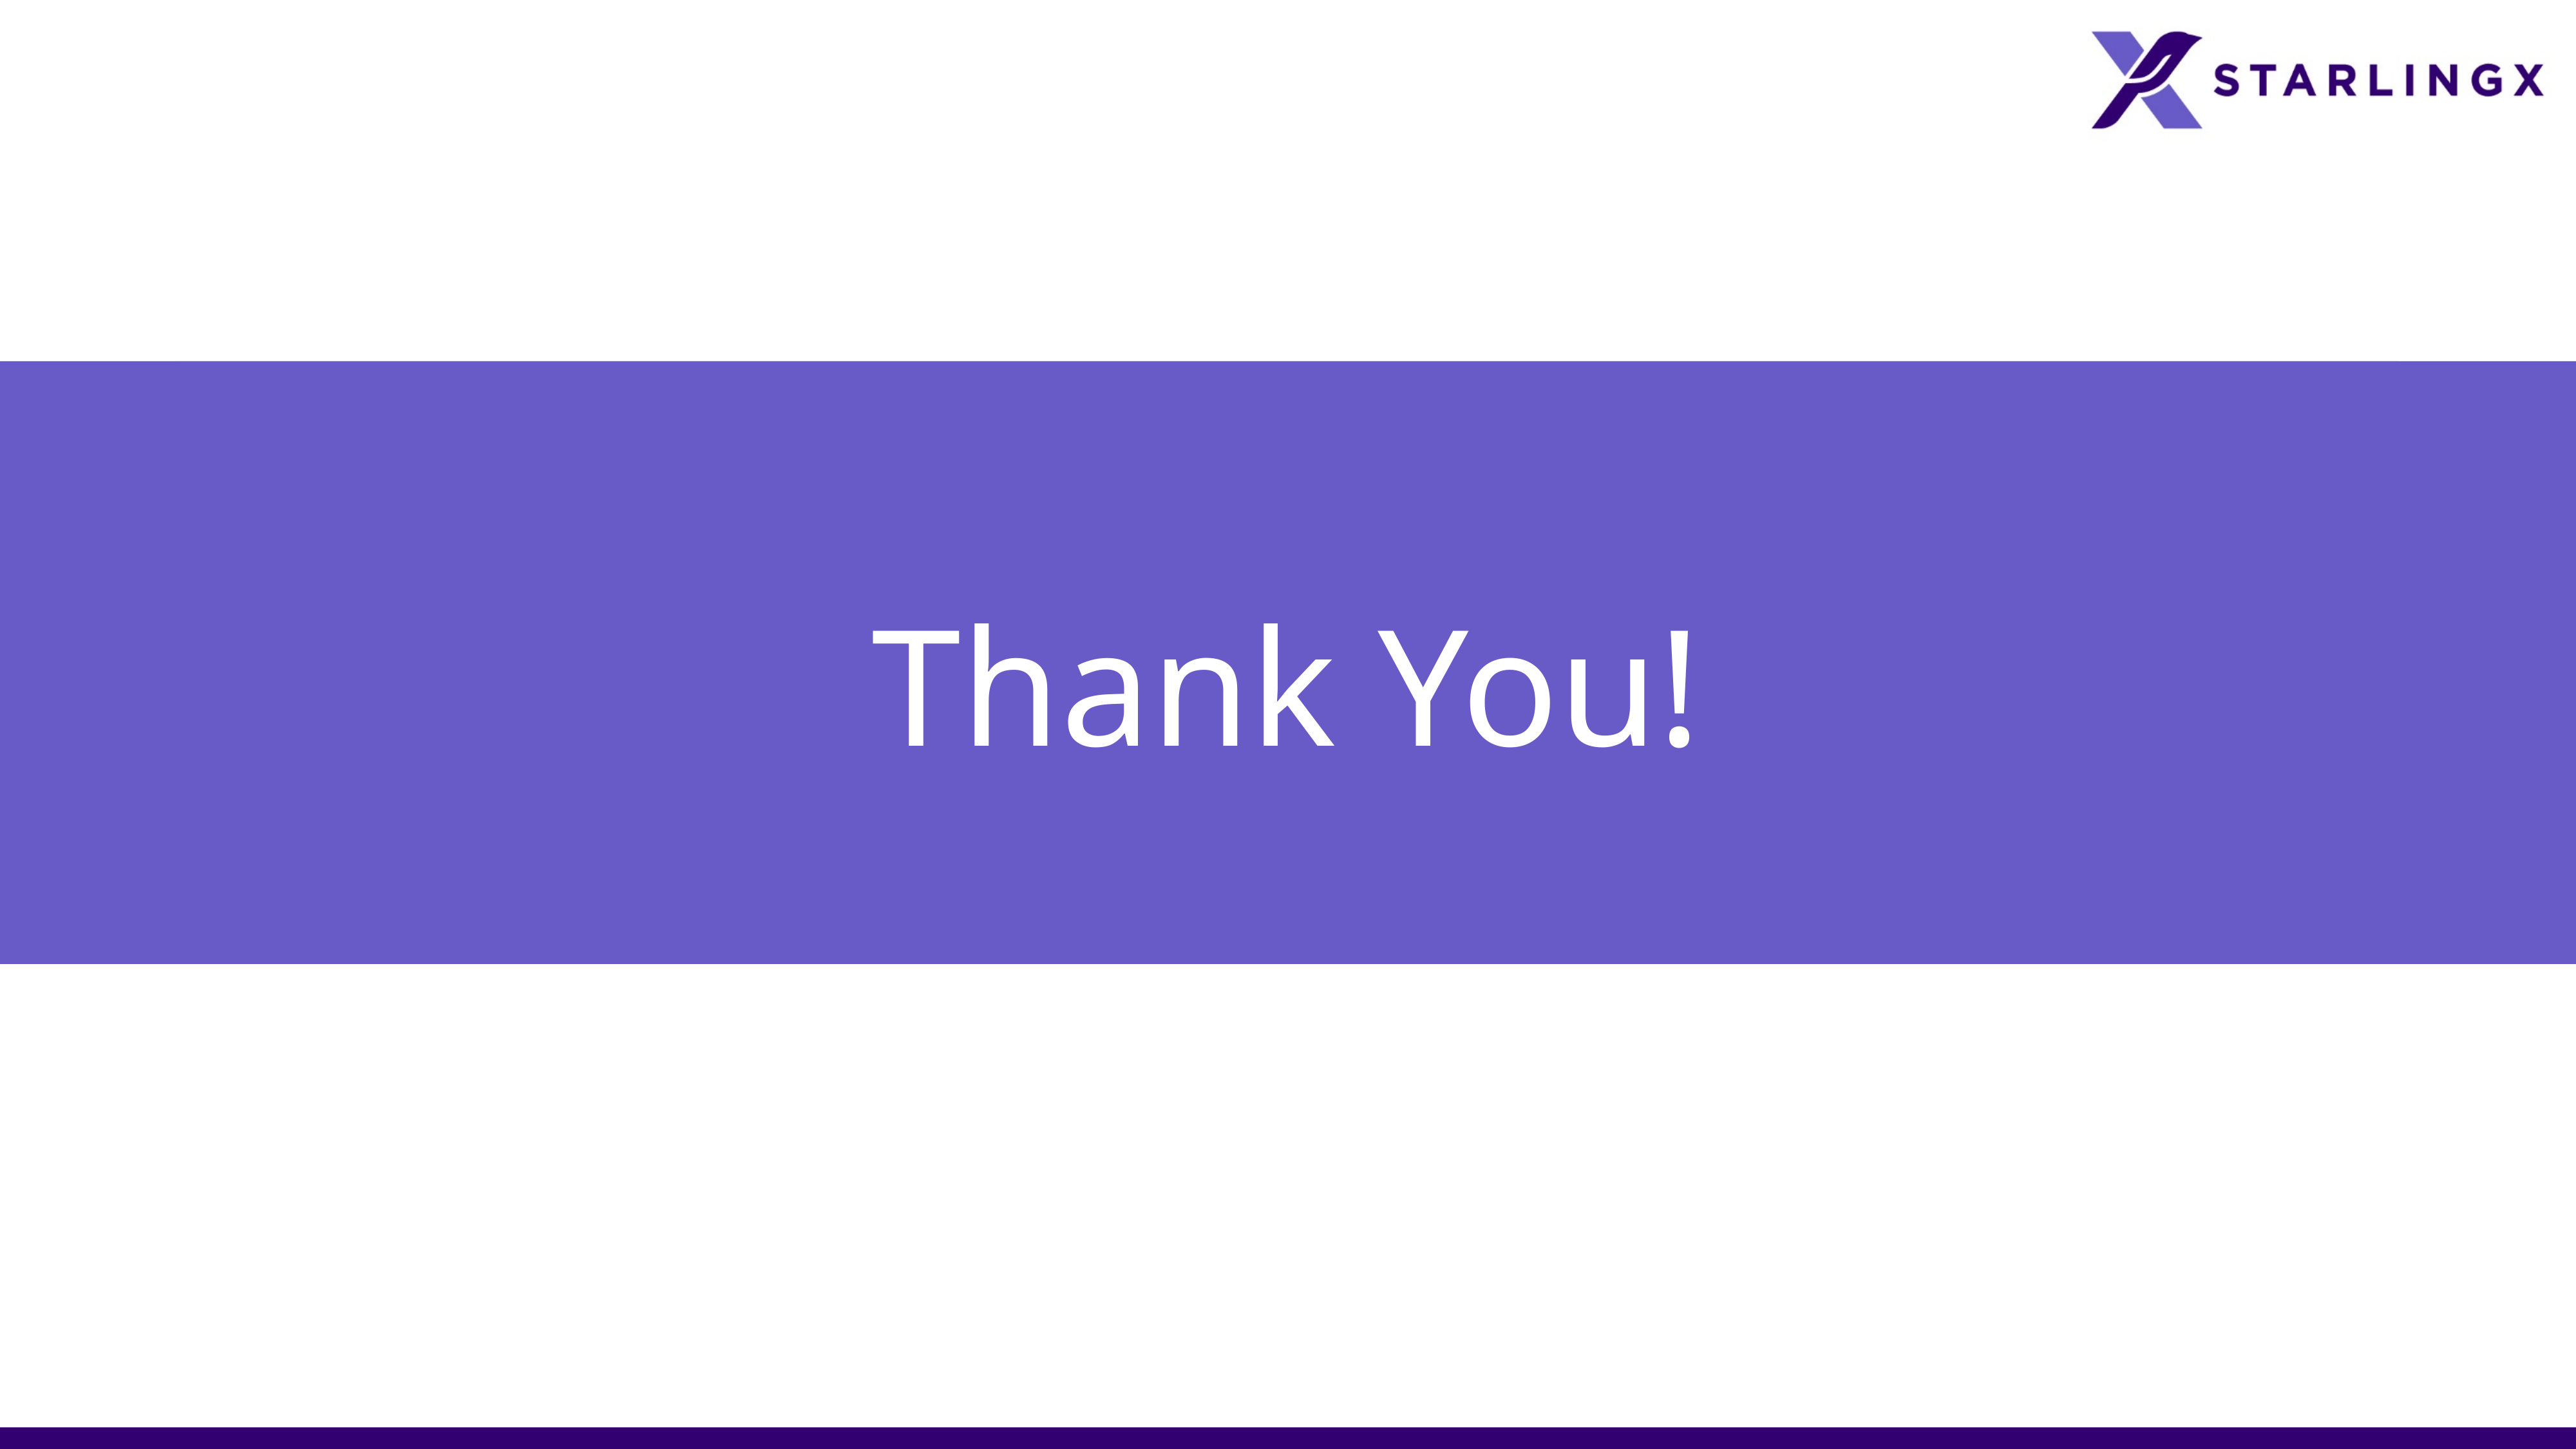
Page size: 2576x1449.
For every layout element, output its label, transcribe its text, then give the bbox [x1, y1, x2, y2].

title Thank You! [175, 361, 2398, 965]
picture [2060, 0, 2576, 161]
